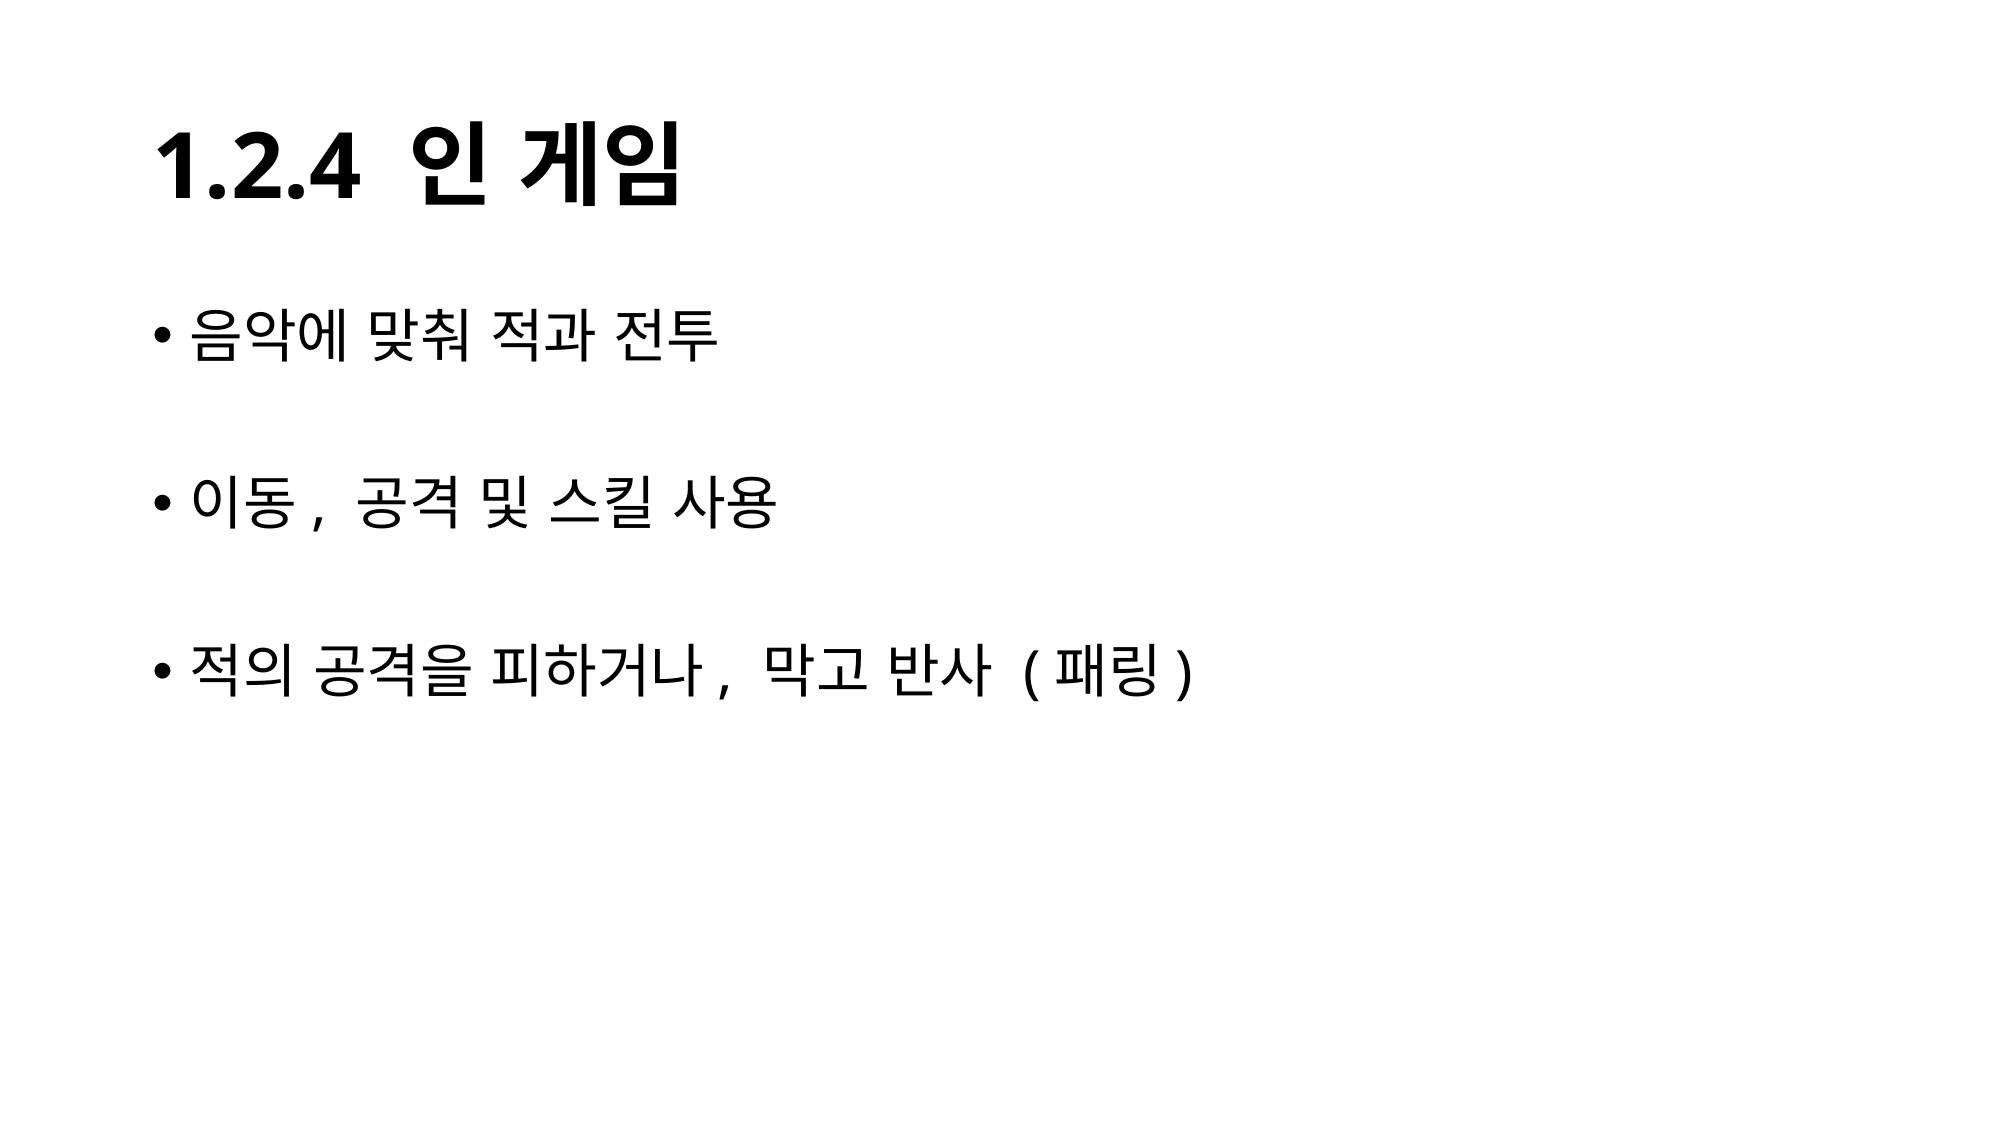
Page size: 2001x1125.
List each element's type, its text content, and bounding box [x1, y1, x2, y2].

title 1.2.4 인 게임 [137, 59, 1863, 278]
list 음악에 맞춰 적과 전투 이동, 공격 및 스킬 사용 적의 공격을 피하거나, 막고 반사 (패링) [137, 299, 1863, 1014]
